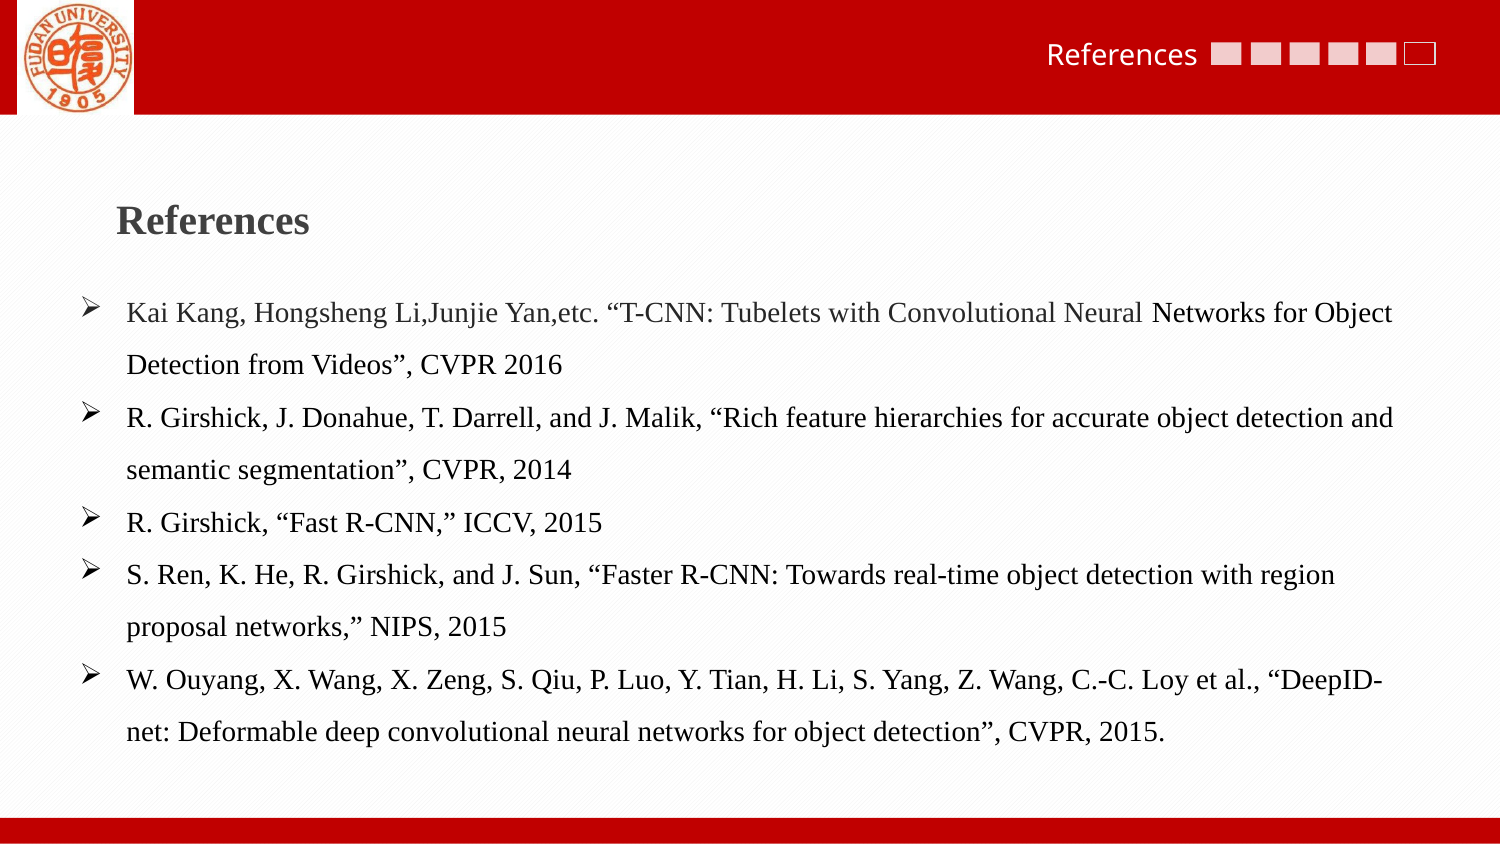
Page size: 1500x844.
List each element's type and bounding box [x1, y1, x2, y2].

text_box [64, 185, 1413, 844]
picture [17, 0, 134, 115]
